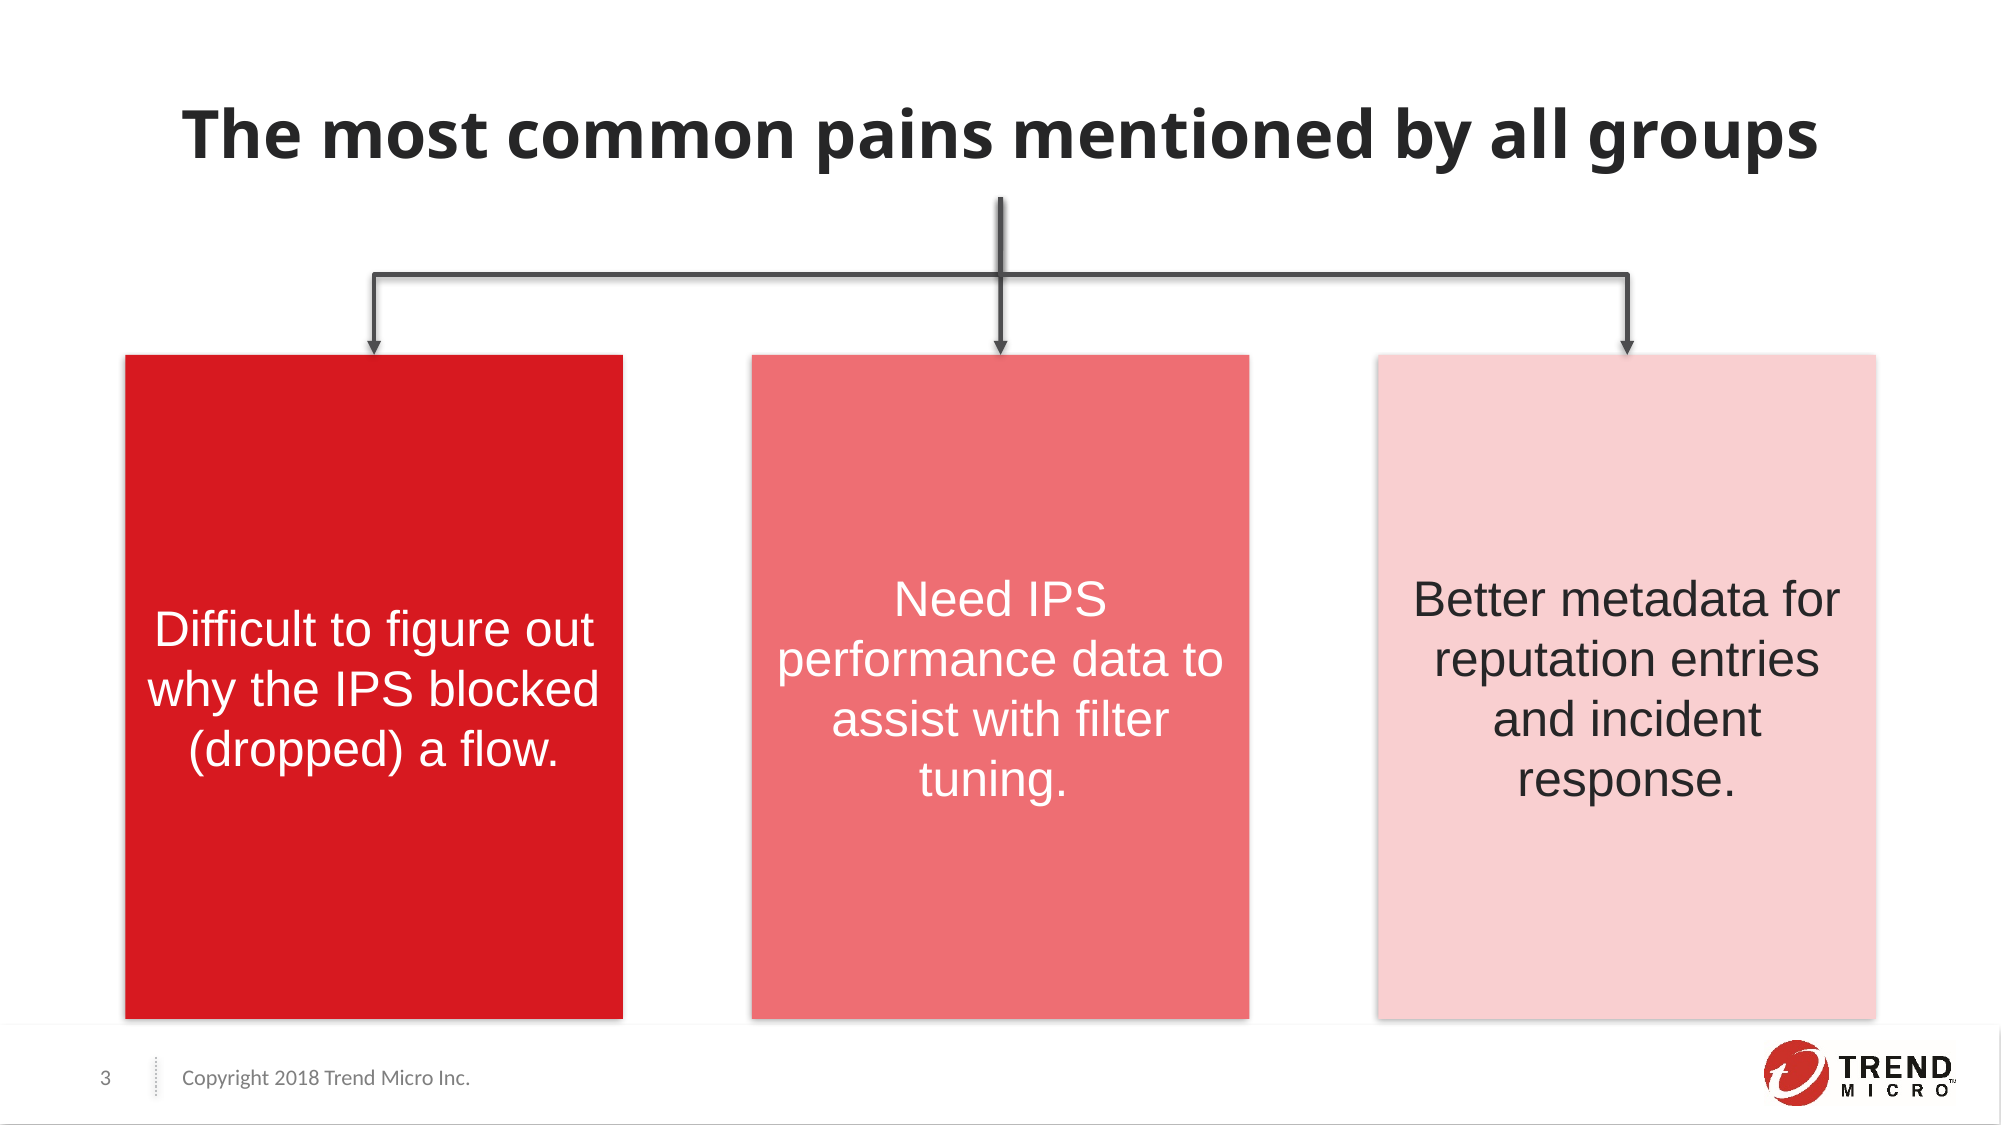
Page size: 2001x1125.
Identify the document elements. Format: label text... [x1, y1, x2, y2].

text_box Need IPS performance data to assist with filter tuning. [751, 354, 1250, 1020]
title The most common pains mentioned by all groups [771, 81, 1229, 198]
title The most common pains mentioned by all groups [125, 81, 603, 198]
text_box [608, 0, 767, 590]
picture [1764, 1040, 1956, 1106]
text_box Better metadata for reputation entries and incident response. [1378, 354, 1877, 1020]
text_box Difficult to figure out why the IPS blocked (dropped) a flow. [125, 354, 624, 1020]
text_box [1234, 0, 1393, 590]
title The most common pains mentioned by all groups [1397, 81, 1877, 198]
